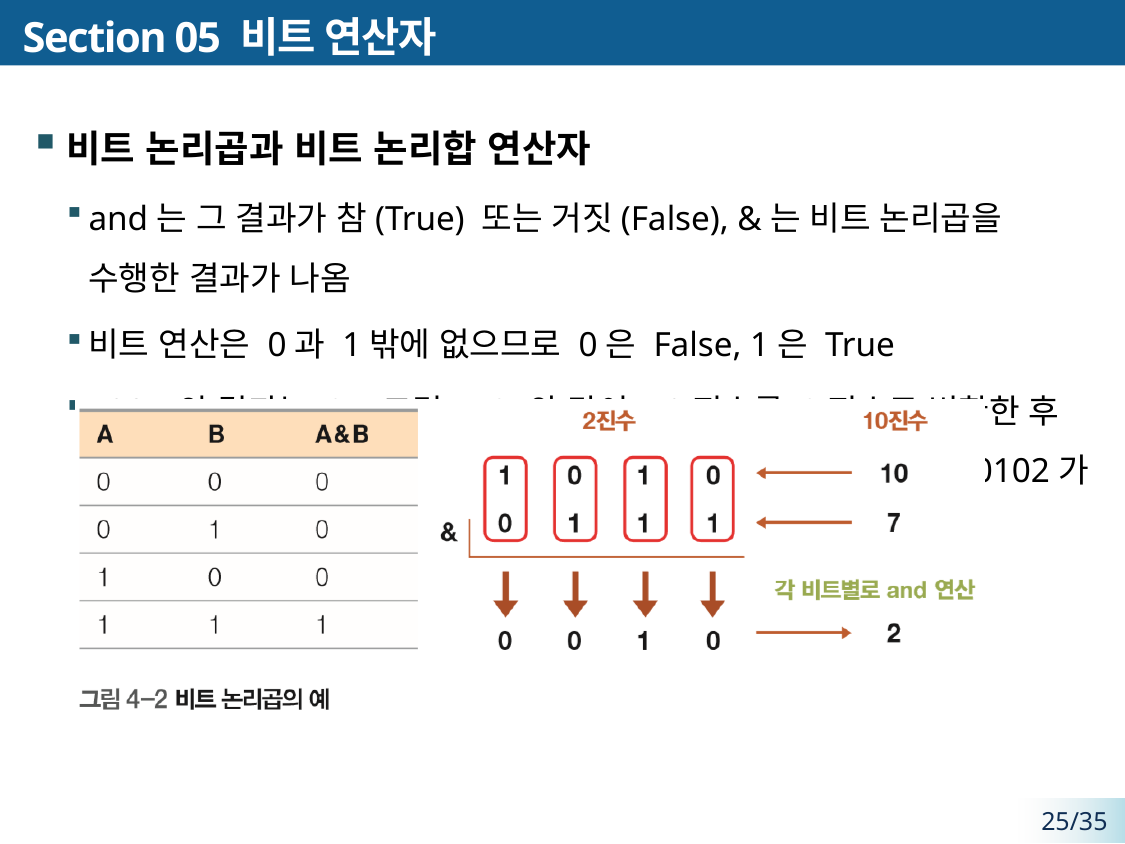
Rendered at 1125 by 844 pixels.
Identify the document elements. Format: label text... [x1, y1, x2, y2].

list 비트 논리곱과 비트 논리합 연산자 and는 그 결과가 참(True) 또는 거짓(False), &는 비트 논리곱을 수행한 결과가 나옴 비트 연산은 0과 1밖에 없으므로 0은 False, 1은 True 10&7의 결과는 2. [그림 4-2]와 같이 10진수를 2진수로 변환한 후 각 비트마다 and 연산을 수행하기 때문. 그 결과 2진수로는 00102가 되고, 10진수로는 2가 된다 [7, 95, 1111, 793]
title Section 05 비트 연산자 [7, 6, 966, 65]
picture [74, 399, 986, 713]
